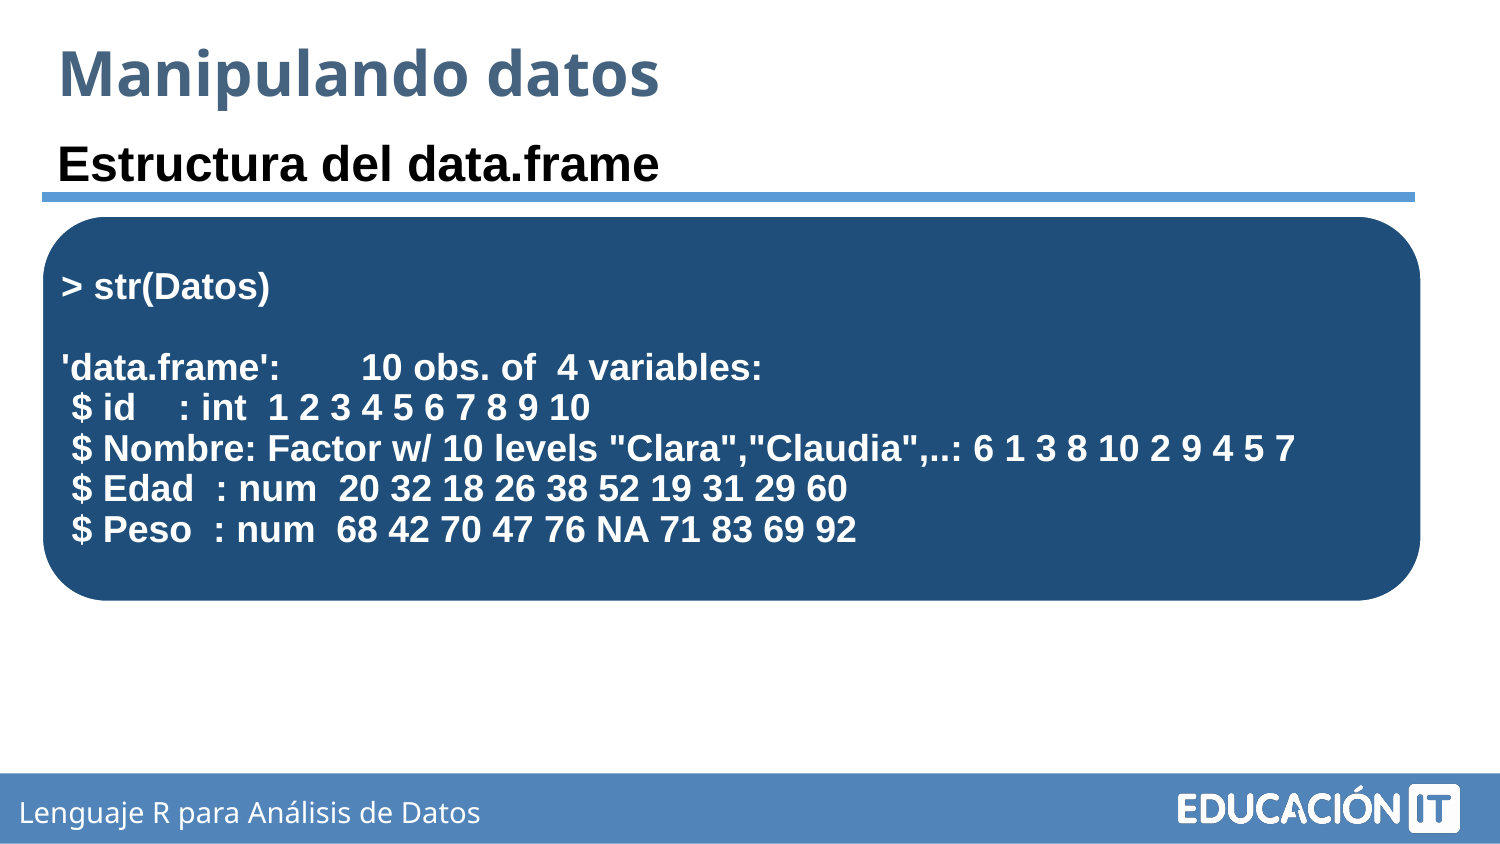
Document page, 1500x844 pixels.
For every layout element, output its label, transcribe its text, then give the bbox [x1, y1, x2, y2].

text_box Estructura del data.frame [42, 123, 1445, 199]
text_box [41, 215, 1422, 602]
picture [1175, 778, 1463, 839]
text_box Manipulando datos [42, 33, 1032, 110]
